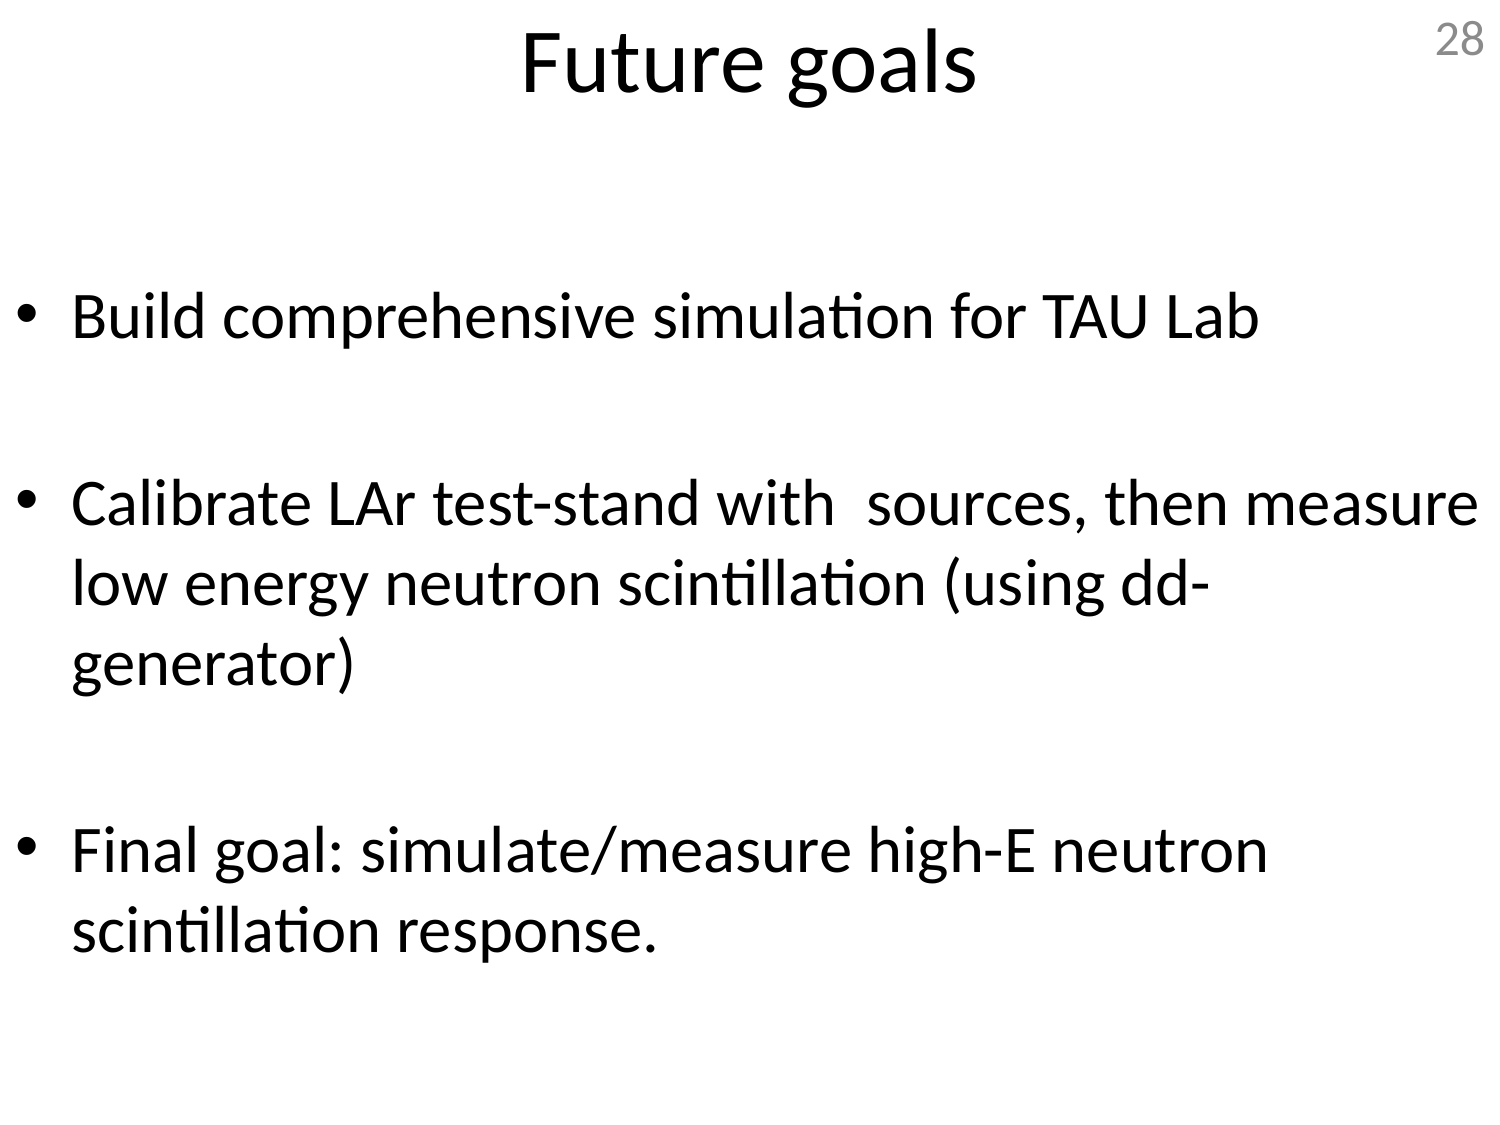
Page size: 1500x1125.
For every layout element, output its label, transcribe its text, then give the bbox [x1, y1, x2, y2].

title Future goals [75, 1, 1425, 109]
slide_number 28 [1393, 0, 1500, 72]
